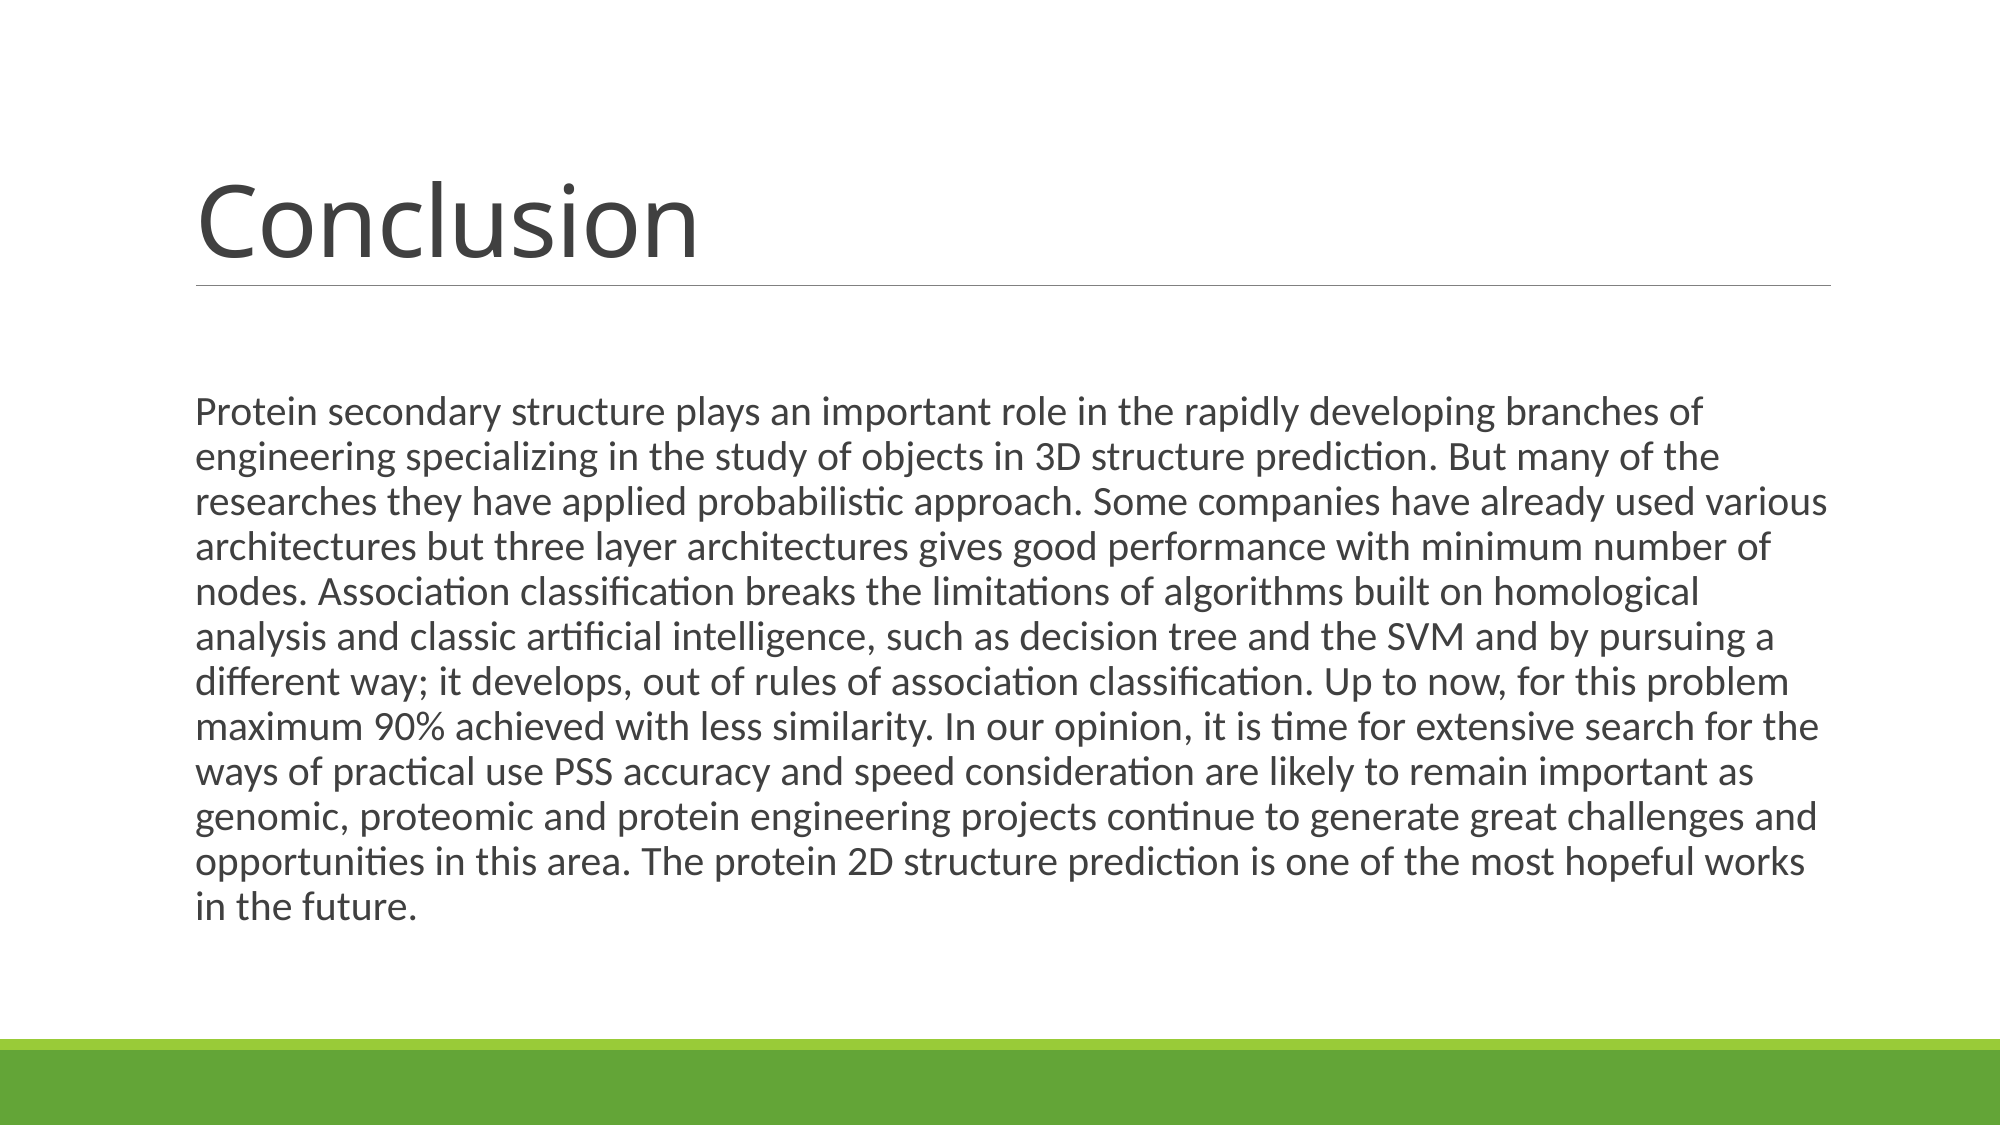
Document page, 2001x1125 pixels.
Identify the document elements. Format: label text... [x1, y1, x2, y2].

list Protein secondary structure plays an important role in the rapidly developing branches of engineering specializing in the study of objects in 3D structure prediction. But many of the researches they have applied probabilistic approach. Some companies have already used various architectures but three layer architectures gives good performance with minimum number of nodes. Association classification breaks the limitations of algorithms built on homological analysis and classic artificial intelligence, such as decision tree and the SVM and by pursuing a different way; it develops, out of rules of association classification. Up to now, for this problem maximum 90% achieved with less similarity. In our opinion, it is time for extensive search for the ways of practical use PSS accuracy and speed consideration are likely to remain important as genomic, proteomic and protein engineering projects continue to generate great challenges and opportunities in this area. The protein 2D structure prediction is one of the most hopeful works in the future. [180, 302, 1830, 963]
title Conclusion [180, 47, 1830, 285]
